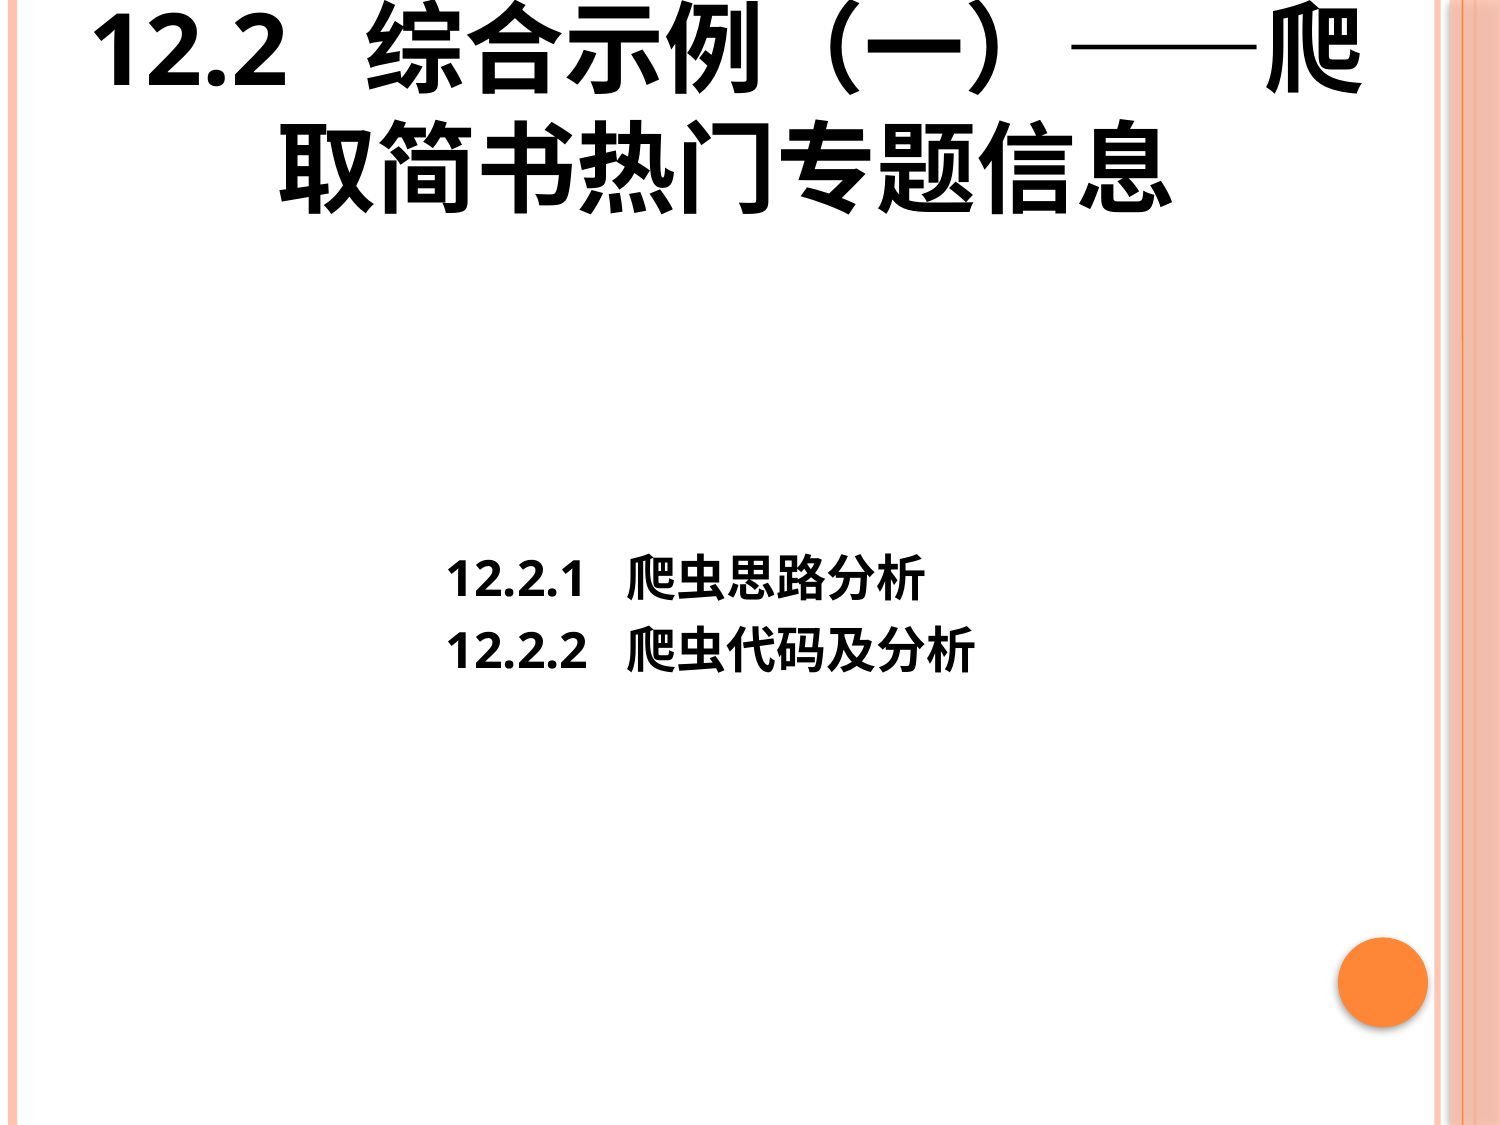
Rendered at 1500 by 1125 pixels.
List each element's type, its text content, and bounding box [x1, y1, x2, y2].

list 12.2.1 爬虫思路分析 12.2.2 爬虫代码及分析 [431, 538, 1300, 1062]
title 12.2 综合示例（一）——爬取简书热门专题信息 [29, 45, 1424, 233]
